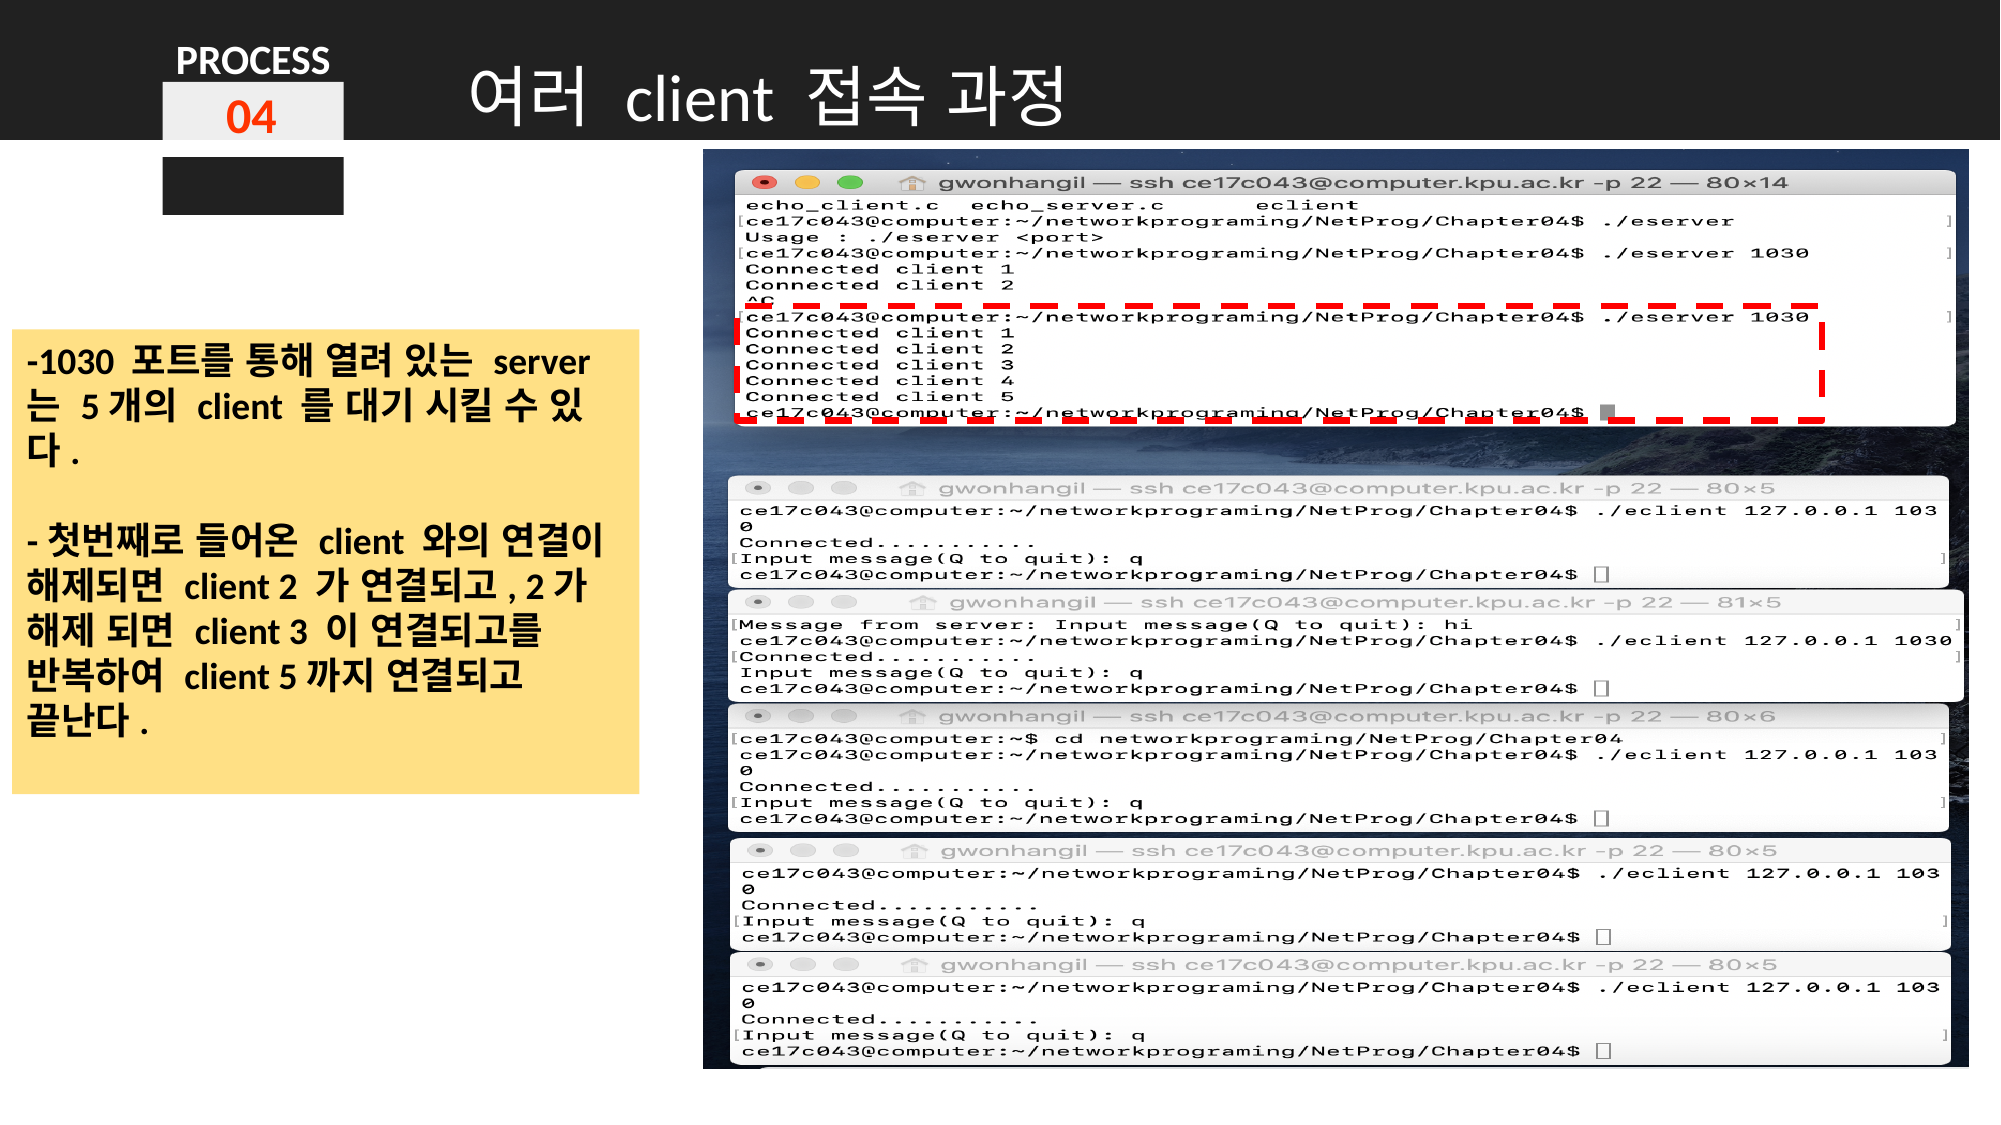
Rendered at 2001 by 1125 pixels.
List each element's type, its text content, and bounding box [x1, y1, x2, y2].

text_box [0, 0, 161, 141]
text_box 04 [211, 75, 292, 151]
text_box [292, 81, 345, 141]
text_box -1030 포트를 통해 열려 있는 server는 5개의 client 를 대기 시킬 수 있다. -첫번째로 들어온 client 와의 연결이 해제되면 client 2 가 연결되고, 2가 해제 되면 client 3 이 연결되고를 반복하여 client 5까지 연결되고 끝난다. [12, 329, 640, 795]
text_box [345, 0, 2000, 141]
picture [703, 149, 1969, 1069]
text_box [161, 81, 211, 141]
text_box PROCESS [161, 0, 346, 91]
text_box 여러 client 접속 과정 [453, 7, 1245, 143]
text_box [161, 156, 345, 216]
